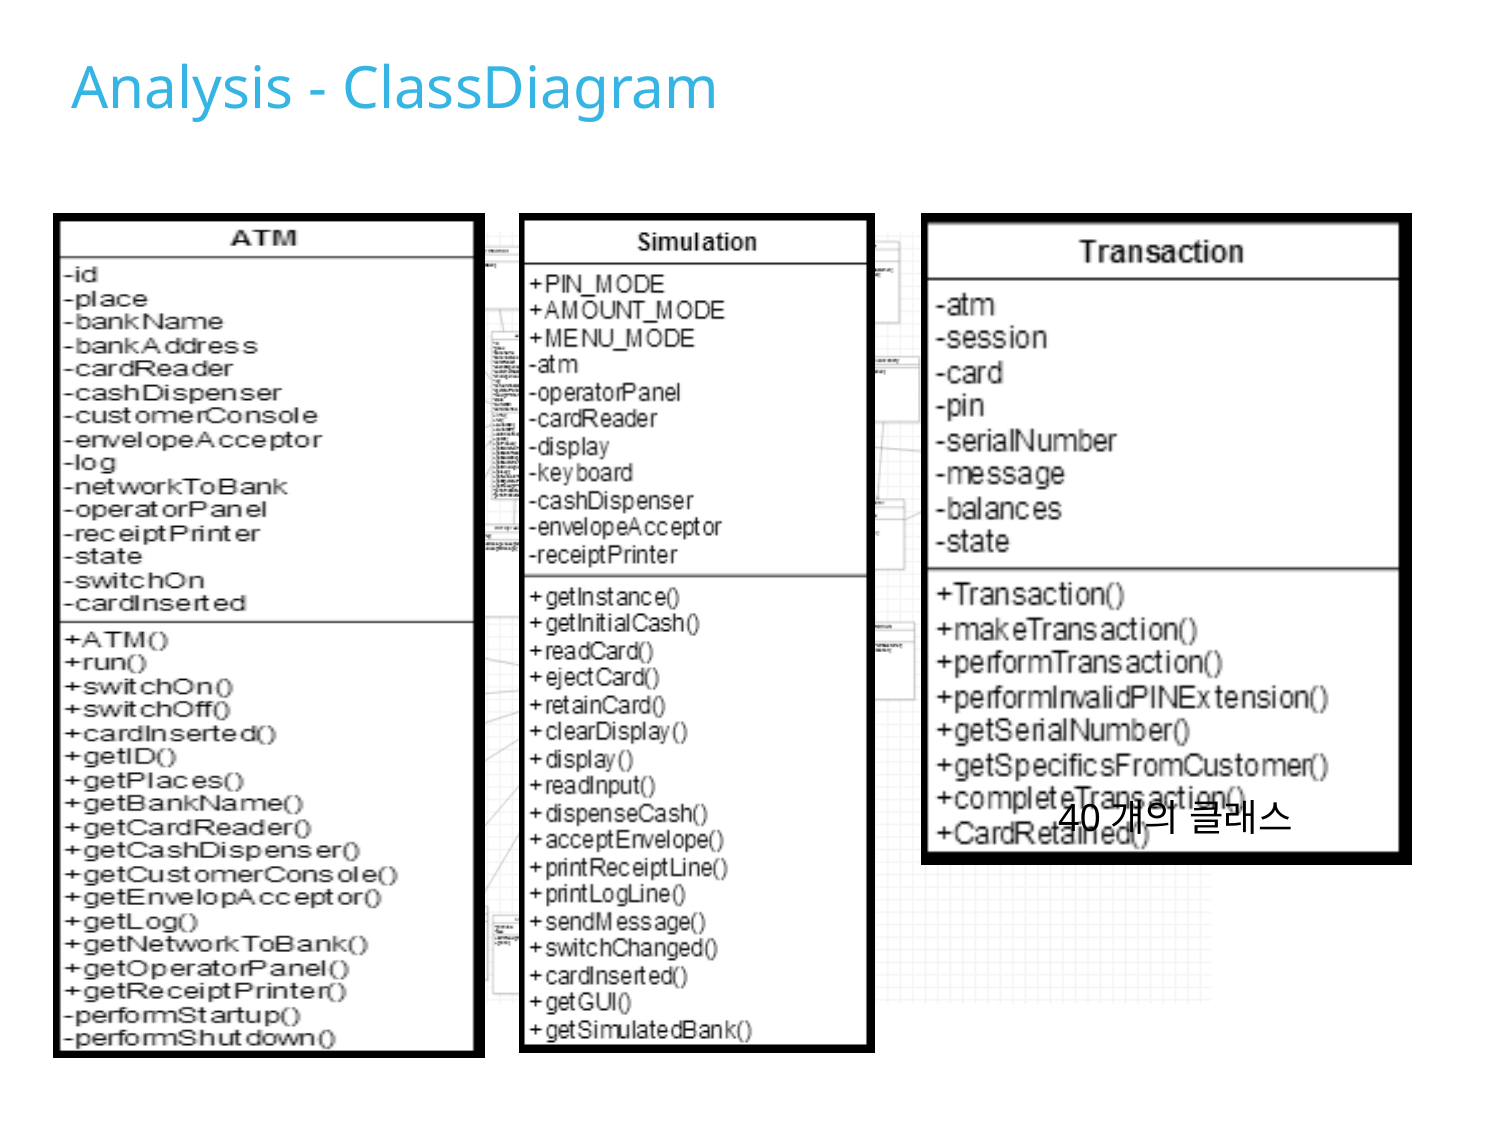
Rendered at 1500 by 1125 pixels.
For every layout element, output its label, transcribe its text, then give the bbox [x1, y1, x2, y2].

text_box 40개의 클래스 [1215, 786, 1418, 892]
text_box Analysis - ClassDiagram [56, 43, 735, 128]
picture [52, 213, 1412, 1058]
